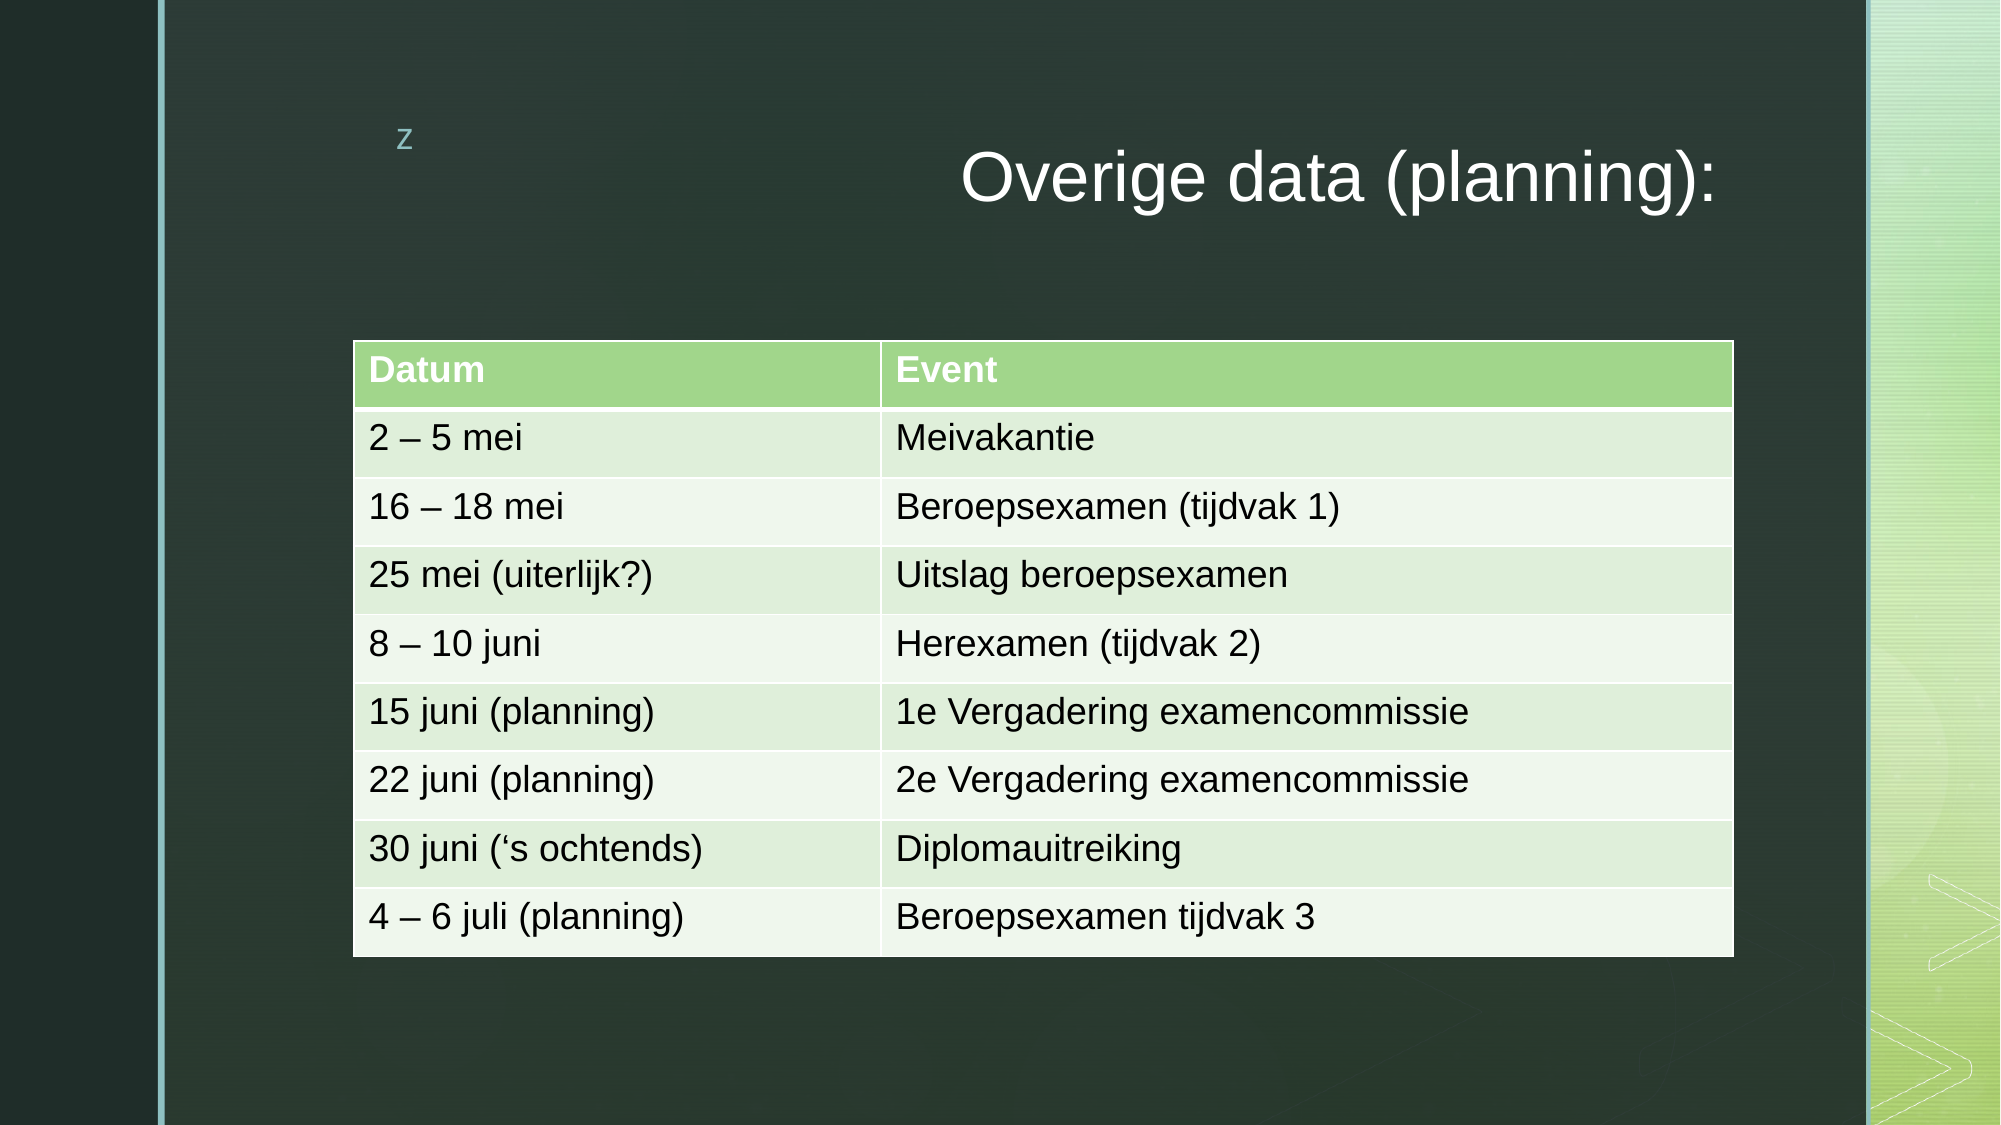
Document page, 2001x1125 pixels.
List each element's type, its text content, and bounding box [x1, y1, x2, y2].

table_cell Beroepsexamen (tijdvak 1) [882, 479, 1732, 545]
title Overige data (planning): [428, 132, 1734, 310]
table_cell Uitslag beroepsexamen [882, 547, 1732, 614]
table_cell 22 juni (planning) [355, 752, 880, 819]
table_cell 8 – 10 juni [355, 615, 880, 682]
table_cell Herexamen (tijdvak 2) [882, 615, 1732, 682]
table_cell 30 juni (‘s ochtends) [355, 821, 880, 887]
table_cell 1e Vergadering examencommissie [882, 684, 1732, 750]
table_header Datum [355, 342, 880, 407]
table_cell 25 mei (uiterlijk?) [355, 547, 880, 614]
table_cell 15 juni (planning) [355, 684, 880, 750]
table_cell 16 – 18 mei [355, 479, 880, 545]
table_cell Meivakantie [882, 412, 1732, 477]
table_header Event [882, 342, 1732, 407]
picture [1871, 0, 2001, 1125]
table_cell Diplomauitreiking [882, 821, 1732, 887]
table_cell Beroepsexamen tijdvak 3 [882, 889, 1732, 956]
table_cell 2e Vergadering examencommissie [882, 752, 1732, 819]
table_cell 4 – 6 juli (planning) [355, 889, 880, 956]
table_cell 2 – 5 mei [355, 412, 880, 477]
